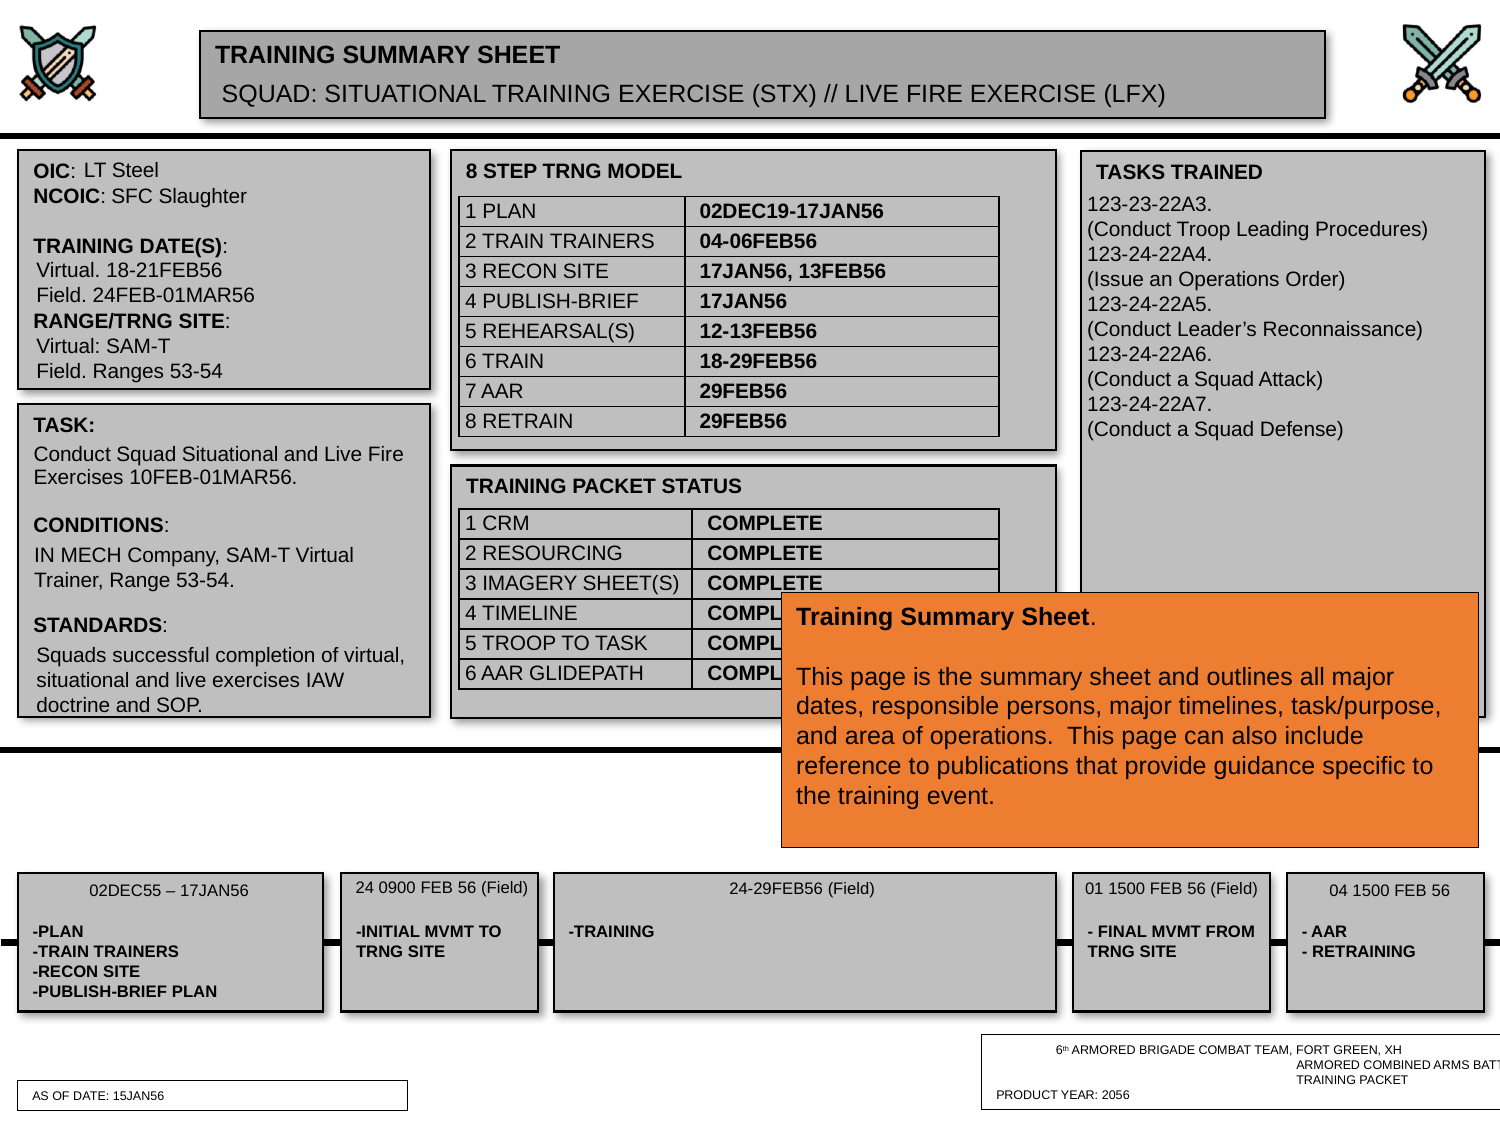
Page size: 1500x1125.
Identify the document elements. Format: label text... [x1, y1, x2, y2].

text_box Squads successful completion of virtual, situational and live exercises IAW doctrine and SOP. [21, 634, 432, 712]
picture [15, 20, 100, 105]
table_cell 5 REHEARSAL(S) [460, 317, 684, 346]
table_cell COMPLETE [693, 600, 781, 628]
table_cell COMPLETE [693, 540, 998, 568]
text_box Virtual: SAM-T Field. Ranges 53-54 [21, 328, 354, 388]
table_cell 29FEB56 [686, 377, 998, 406]
table_cell 4 PUBLISH-BRIEF [460, 287, 684, 316]
table_cell 18-29FEB56 [686, 347, 998, 376]
table_cell 29FEB56 [686, 407, 998, 436]
text_box AS OF DATE: 15JAN56 [17, 1080, 408, 1111]
table_header 02DEC19-17JAN56 [686, 197, 998, 226]
table_cell 6 TRAIN [460, 347, 684, 376]
table_cell 8 RETRAIN [460, 407, 684, 436]
text_box Virtual. 18-21FEB56 Field. 24FEB-01MAR56 [21, 254, 354, 310]
text_box 01 1500 FEB 56 (Field) [1061, 870, 1282, 910]
table_header 1 PLAN [460, 197, 684, 226]
table_header COMPLETE [693, 510, 998, 538]
table_cell COMPLETE [693, 660, 781, 688]
table_cell 17JAN56 [686, 287, 998, 316]
table_cell 04-06FEB56 [686, 227, 998, 256]
table_header 1 CRM [460, 510, 691, 538]
table_cell 4 TIMELINE [460, 600, 691, 628]
table_cell 17JAN56, 13FEB56 [686, 257, 998, 286]
text_box 24-29FEB56 (Field) [550, 871, 1054, 908]
text_box Training Summary Sheet. This page is the summary sheet and outlines all major dates, responsible persons, major timelines, task/purpose, and area of operations. This page can also include reference to publications that provide guidance specific to the training event. [781, 592, 1479, 848]
table_cell COMPLETE [693, 570, 998, 598]
table_cell COMPLETE [693, 630, 781, 658]
table_cell 7 AAR [460, 377, 684, 406]
table_cell 5 TROOP TO TASK [460, 630, 691, 658]
text_box LT Steel [69, 151, 429, 190]
table_cell 6 AAR GLIDEPATH [460, 660, 691, 688]
text_box 04 1500 FEB 56 [1279, 871, 1500, 911]
text_box SFC Slaughter [96, 177, 429, 216]
text_box 123-23-22A3. (Conduct Troop Leading Procedures) 123-24-22A4. (Issue an Operations Order) 123-24-22A5. (Conduct Leader’s Reconnaissance) 123-24-22A6. (Conduct a Squad Attack) 123-24-22A7. (Conduct a Squad Defense) [1072, 183, 1482, 708]
text_box 02DEC55 – 17JAN56 [15, 873, 323, 910]
table_cell 3 IMAGERY SHEET(S) [460, 570, 691, 598]
table_cell 12-13FEB56 [686, 317, 998, 346]
text_box IN MECH Company, SAM-T Virtual Trainer, Range 53-54. [19, 534, 429, 613]
text_box Conduct Squad Situational and Live Fire Exercises 10FEB-01MAR56. [18, 436, 432, 512]
table_cell 3 RECON SITE [460, 257, 684, 286]
table_cell 2 RESOURCING [460, 540, 691, 568]
picture [1399, 20, 1484, 107]
text_box SQUAD: SITUATIONAL TRAINING EXERCISE (STX) // LIVE FIRE EXERCISE (LFX) [206, 73, 1183, 115]
table_cell 2 TRAIN TRAINERS [460, 227, 684, 256]
text_box 24 0900 FEB 56 (Field) [332, 868, 552, 908]
